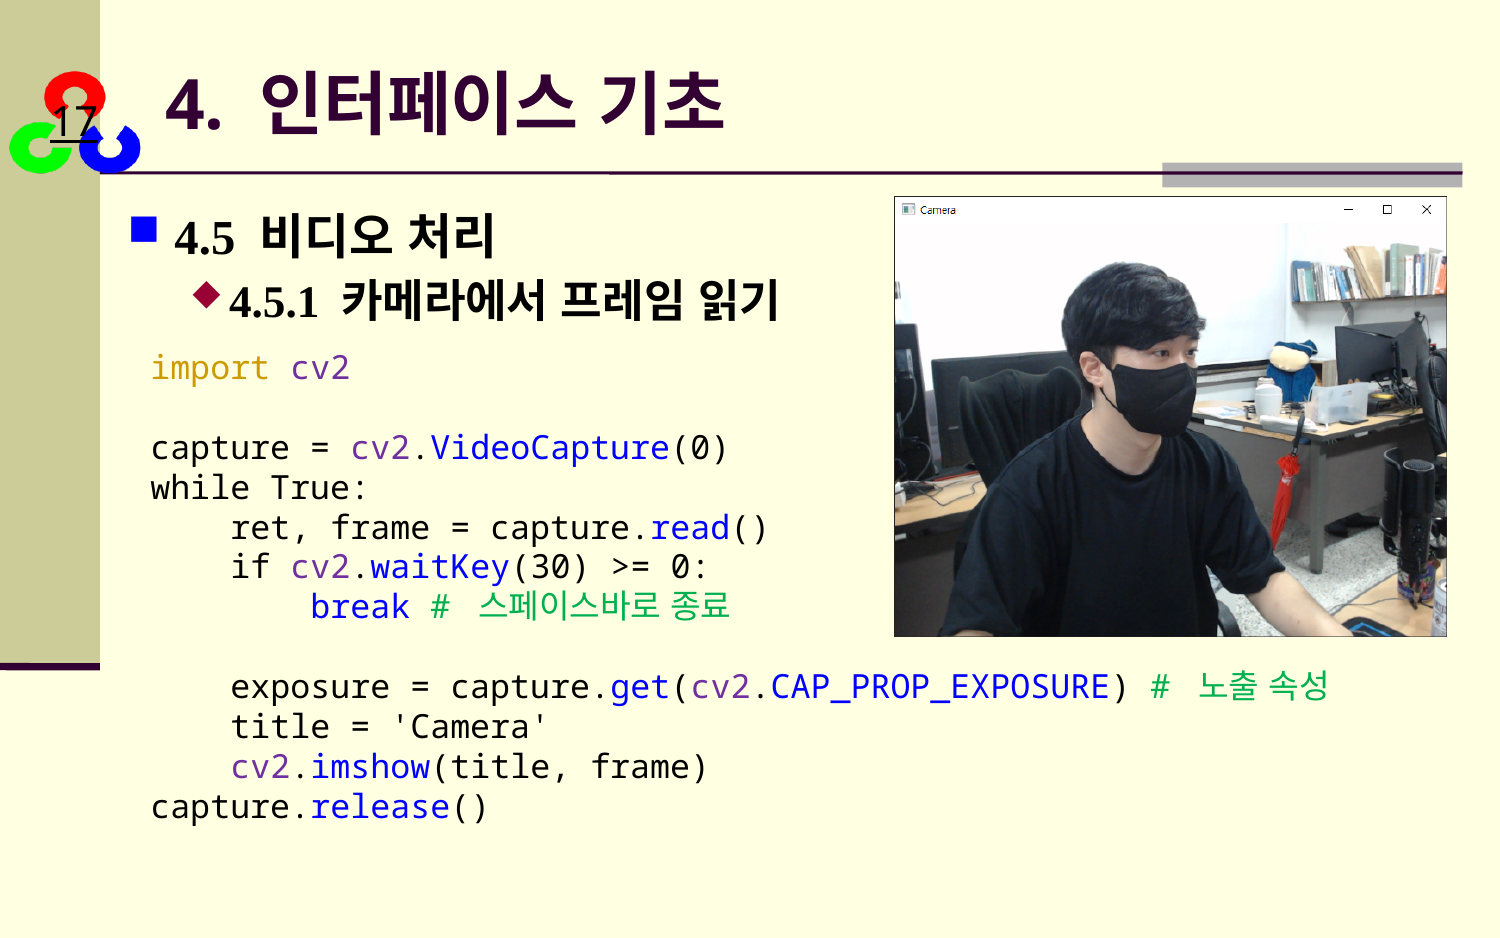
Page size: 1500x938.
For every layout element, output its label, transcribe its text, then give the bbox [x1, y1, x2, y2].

text_box import cv2 capture = cv2.VideoCapture(0) while True: ret, frame = capture.read() if cv2.waitKey(30) >= 0: break # 스페이스바로 종료 exposure = capture.get(cv2.CAP_PROP_EXPOSURE) # 노출 속성 title = 'Camera' cv2.imshow(title, frame) capture.release() [135, 338, 1447, 833]
picture [894, 196, 1448, 637]
picture [0, 62, 149, 179]
list 4.5 비디오 처리 4.5.1 카메라에서 프레임 읽기 [112, 197, 1463, 876]
title 4. 인터페이스 기초 [149, 37, 1463, 167]
